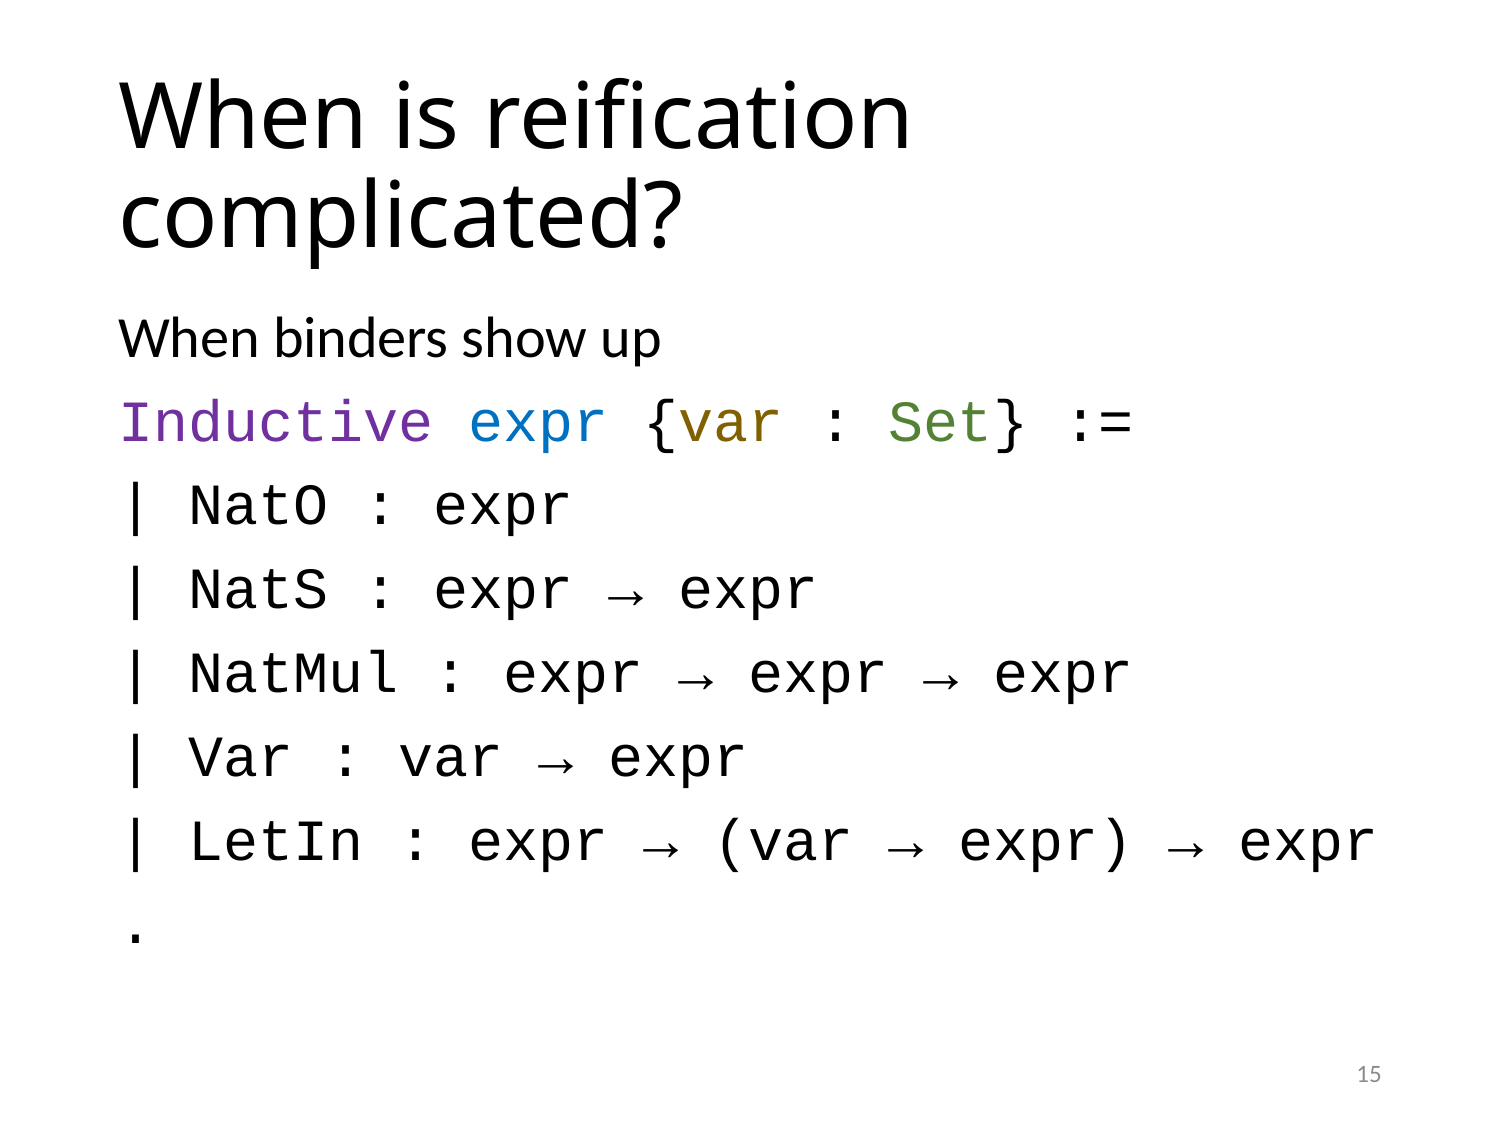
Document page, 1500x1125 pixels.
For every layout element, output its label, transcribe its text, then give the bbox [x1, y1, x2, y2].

title When is reification complicated? [103, 59, 1397, 278]
slide_number 15 [1059, 1042, 1397, 1103]
list When binders show up Inductive expr {var : Set} := | NatO : expr | NatS : expr → expr | NatMul : expr → expr → expr | Var : var → expr | LetIn : expr → (var → expr) → expr . [103, 299, 1397, 1014]
